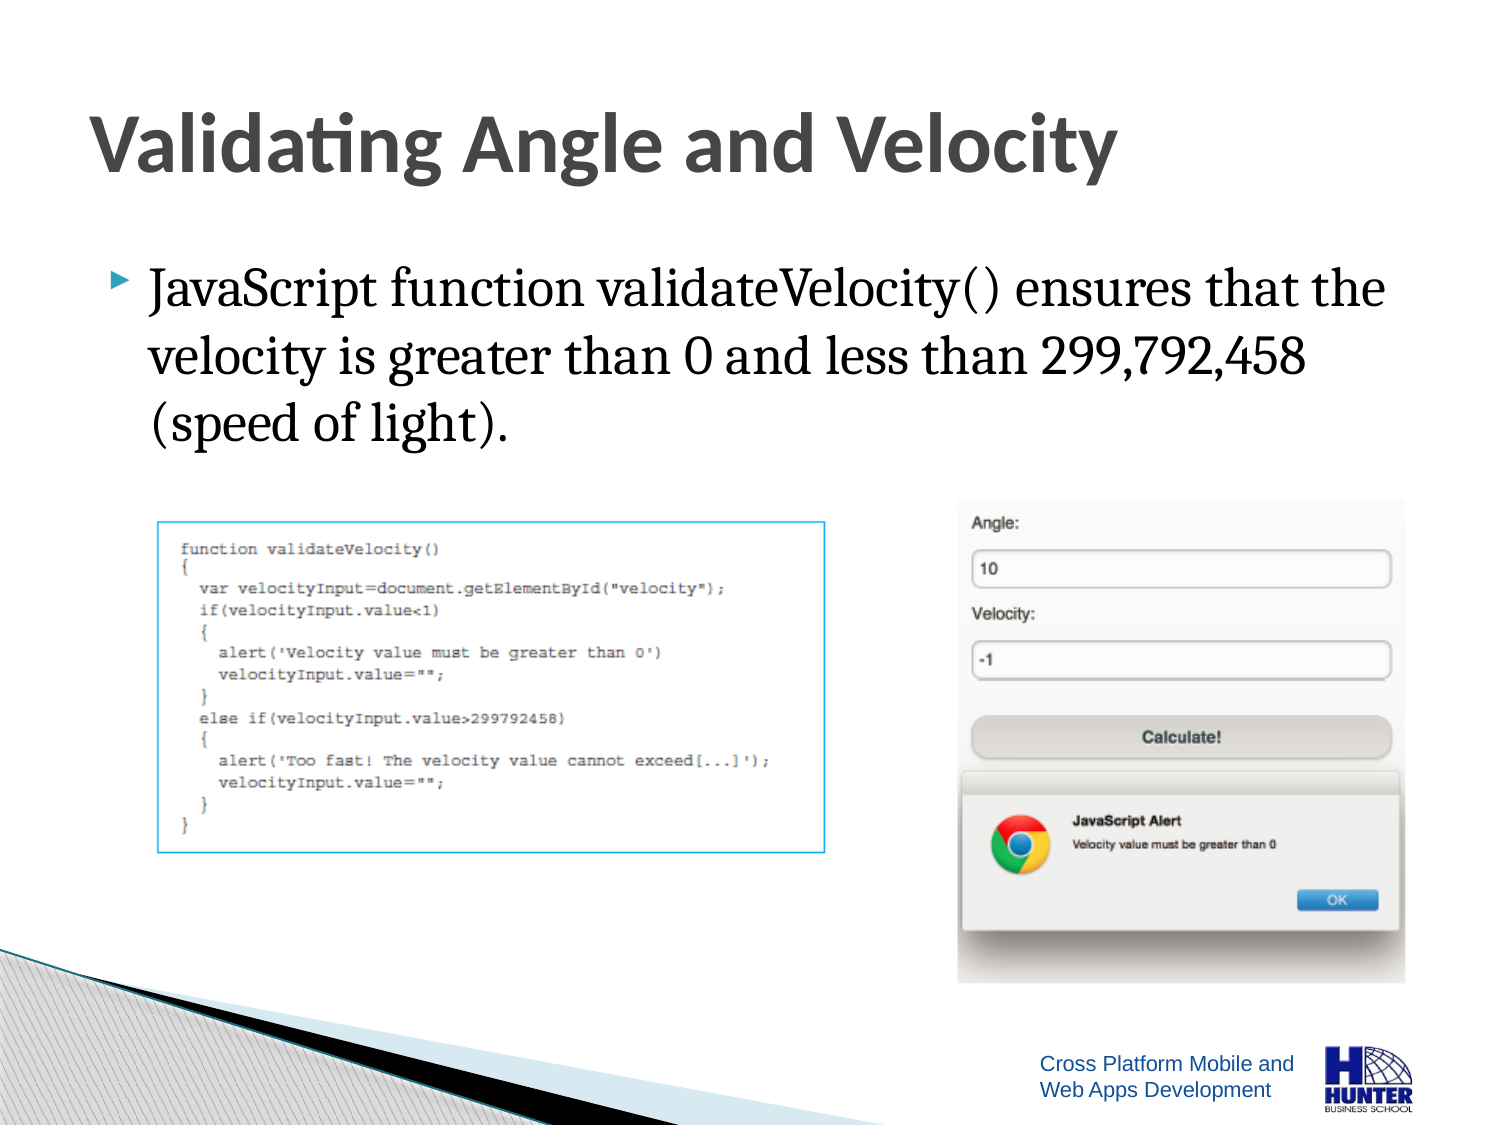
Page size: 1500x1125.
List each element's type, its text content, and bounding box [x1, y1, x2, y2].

title Validating Angle and Velocity [75, 45, 1425, 233]
list JavaScript function validateVelocity() ensures that the velocity is greater than 0 and less than 299,792,458 (speed of light). [75, 243, 1425, 550]
picture [1325, 1046, 1413, 1113]
picture [949, 487, 1418, 996]
picture [148, 509, 838, 863]
